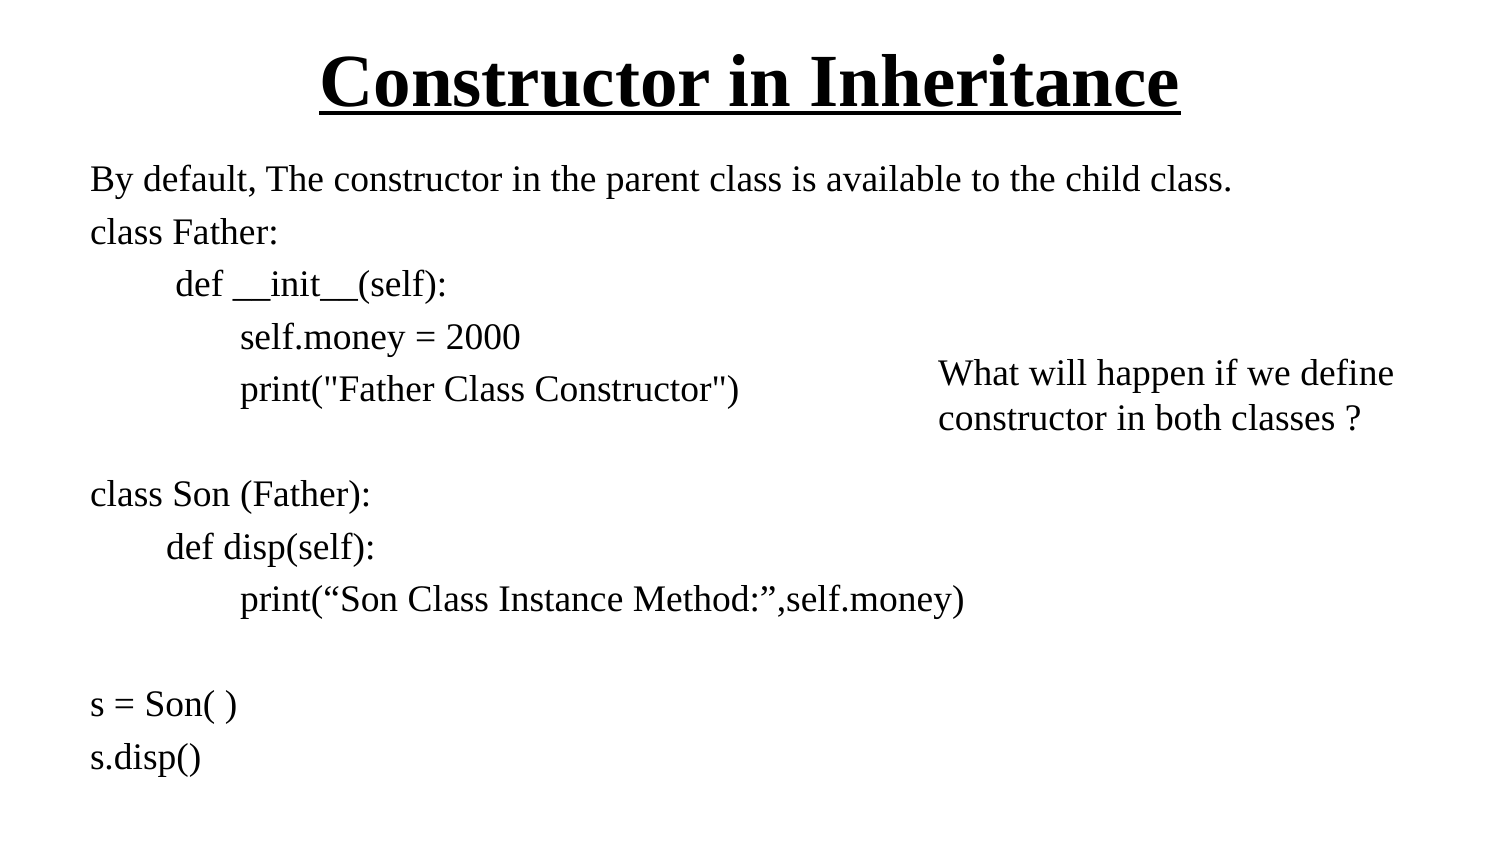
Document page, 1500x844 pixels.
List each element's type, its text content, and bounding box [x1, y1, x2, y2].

text_box What will happen if we define constructor in both classes ? [923, 340, 1410, 446]
title Constructor in Inheritance [75, 6, 1425, 146]
list By default, The constructor in the parent class is available to the child class. class Father: def __init__(self): self.money = 2000 print("Father Class Constructor") class Son (Father): def disp(self): print(“Son Class Instance Method:”,self.money) s = Son( ) s.disp() [75, 146, 1425, 785]
